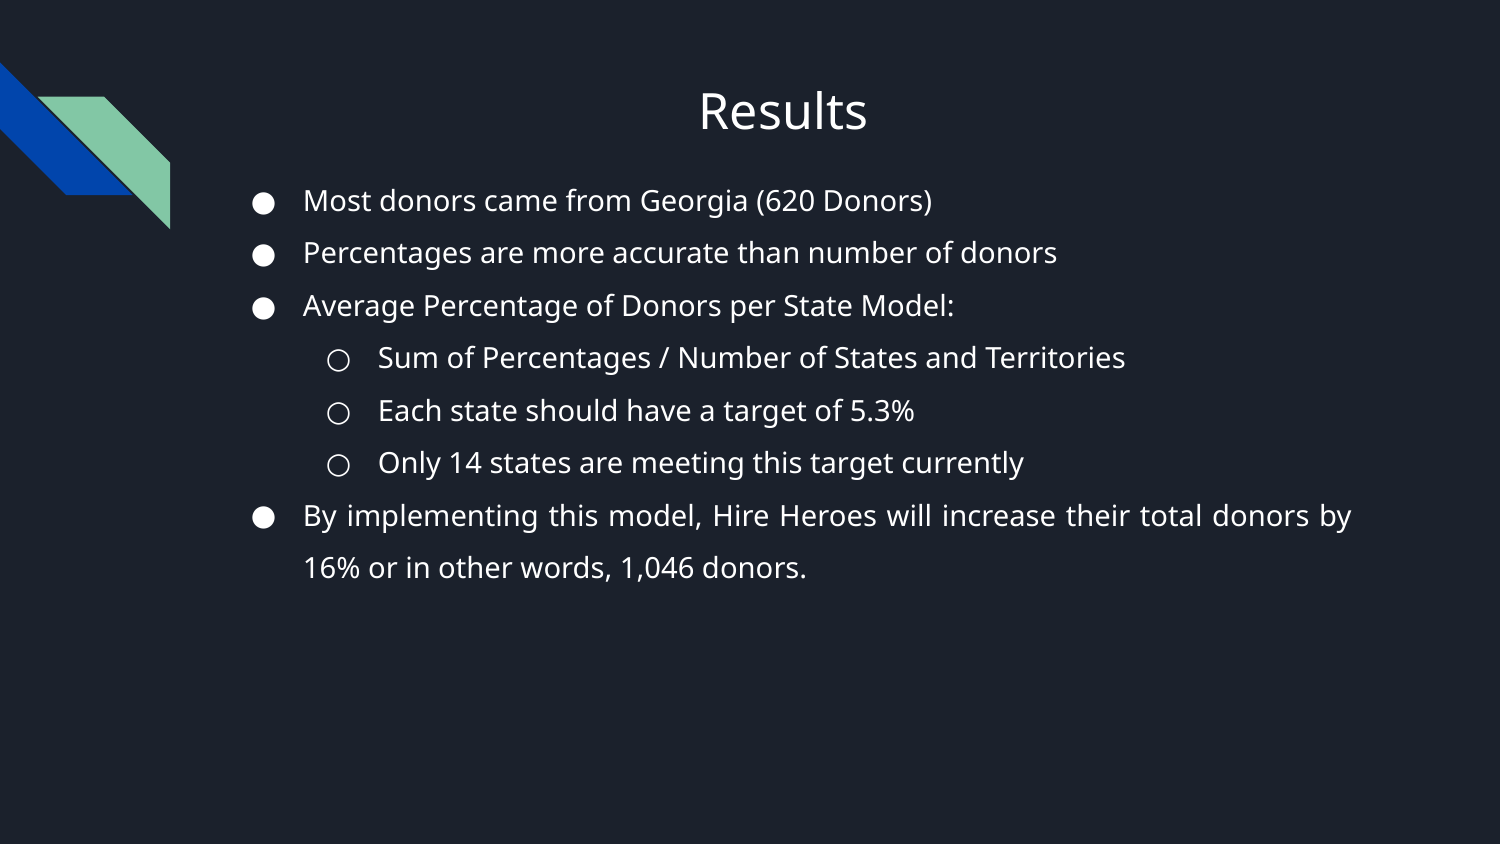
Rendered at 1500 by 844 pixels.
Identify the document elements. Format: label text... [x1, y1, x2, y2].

title Results [212, 64, 1368, 149]
list Most donors came from Georgia (620 Donors) Percentages are more accurate than number of donors Average Percentage of Donors per State Model: Sum of Percentages / Number of States and Territories Each state should have a target of 5.3% Only 14 states are meeting this target currently By implementing this model, Hire Heroes will increase their total donors by 16% or in other words, 1,046 donors. [212, 149, 1368, 820]
